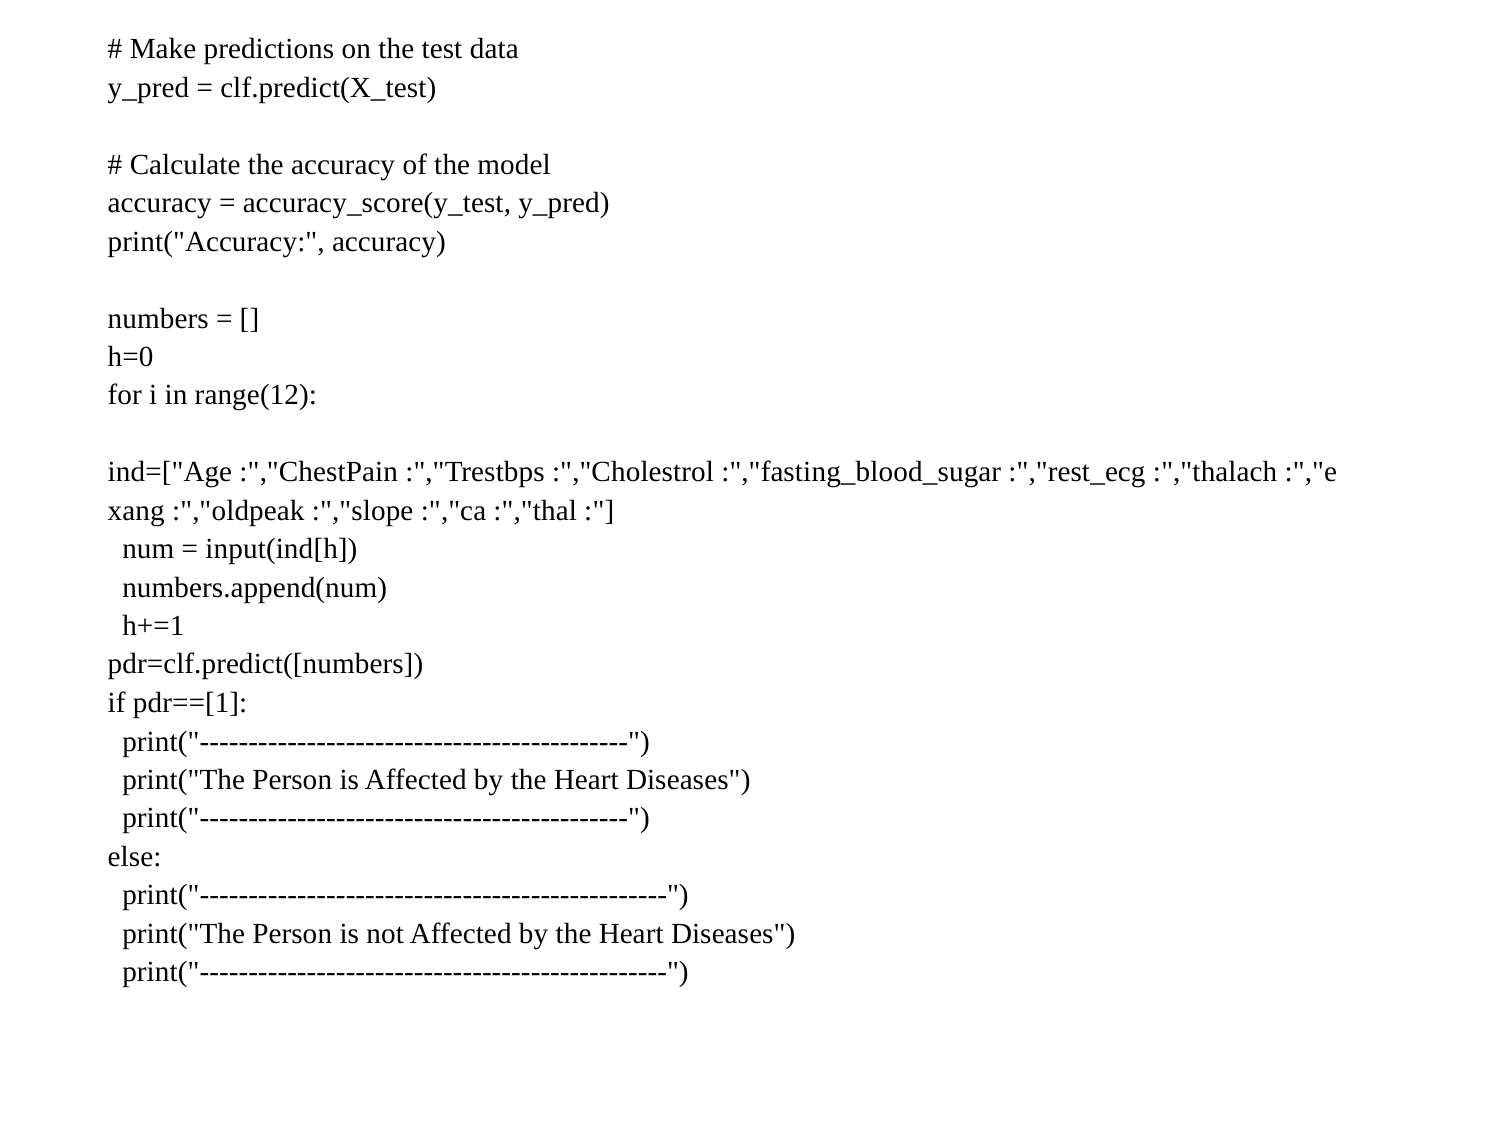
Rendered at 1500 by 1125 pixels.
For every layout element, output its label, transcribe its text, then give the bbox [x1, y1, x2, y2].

list # Make predictions on the test data y_pred = clf.predict(X_test) # Calculate the accuracy of the model accuracy = accuracy_score(y_test, y_pred) print("Accuracy:", accuracy) numbers = [] h=0 for i in range(12): ind=["Age :","ChestPain :","Trestbps :","Cholestrol :","fasting_blood_sugar :","rest_ecg :","thalach :","exang :","oldpeak :","slope :","ca :","thal :"] num = input(ind[h]) numbers.append(num) h+=1 pdr=clf.predict([numbers]) if pdr==[1]: print("--------------------------------------------") print("The Person is Affected by the Heart Diseases") print("--------------------------------------------") else: print("------------------------------------------------") print("The Person is not Affected by the Heart Diseases") print("------------------------------------------------") [12, 18, 1363, 1107]
